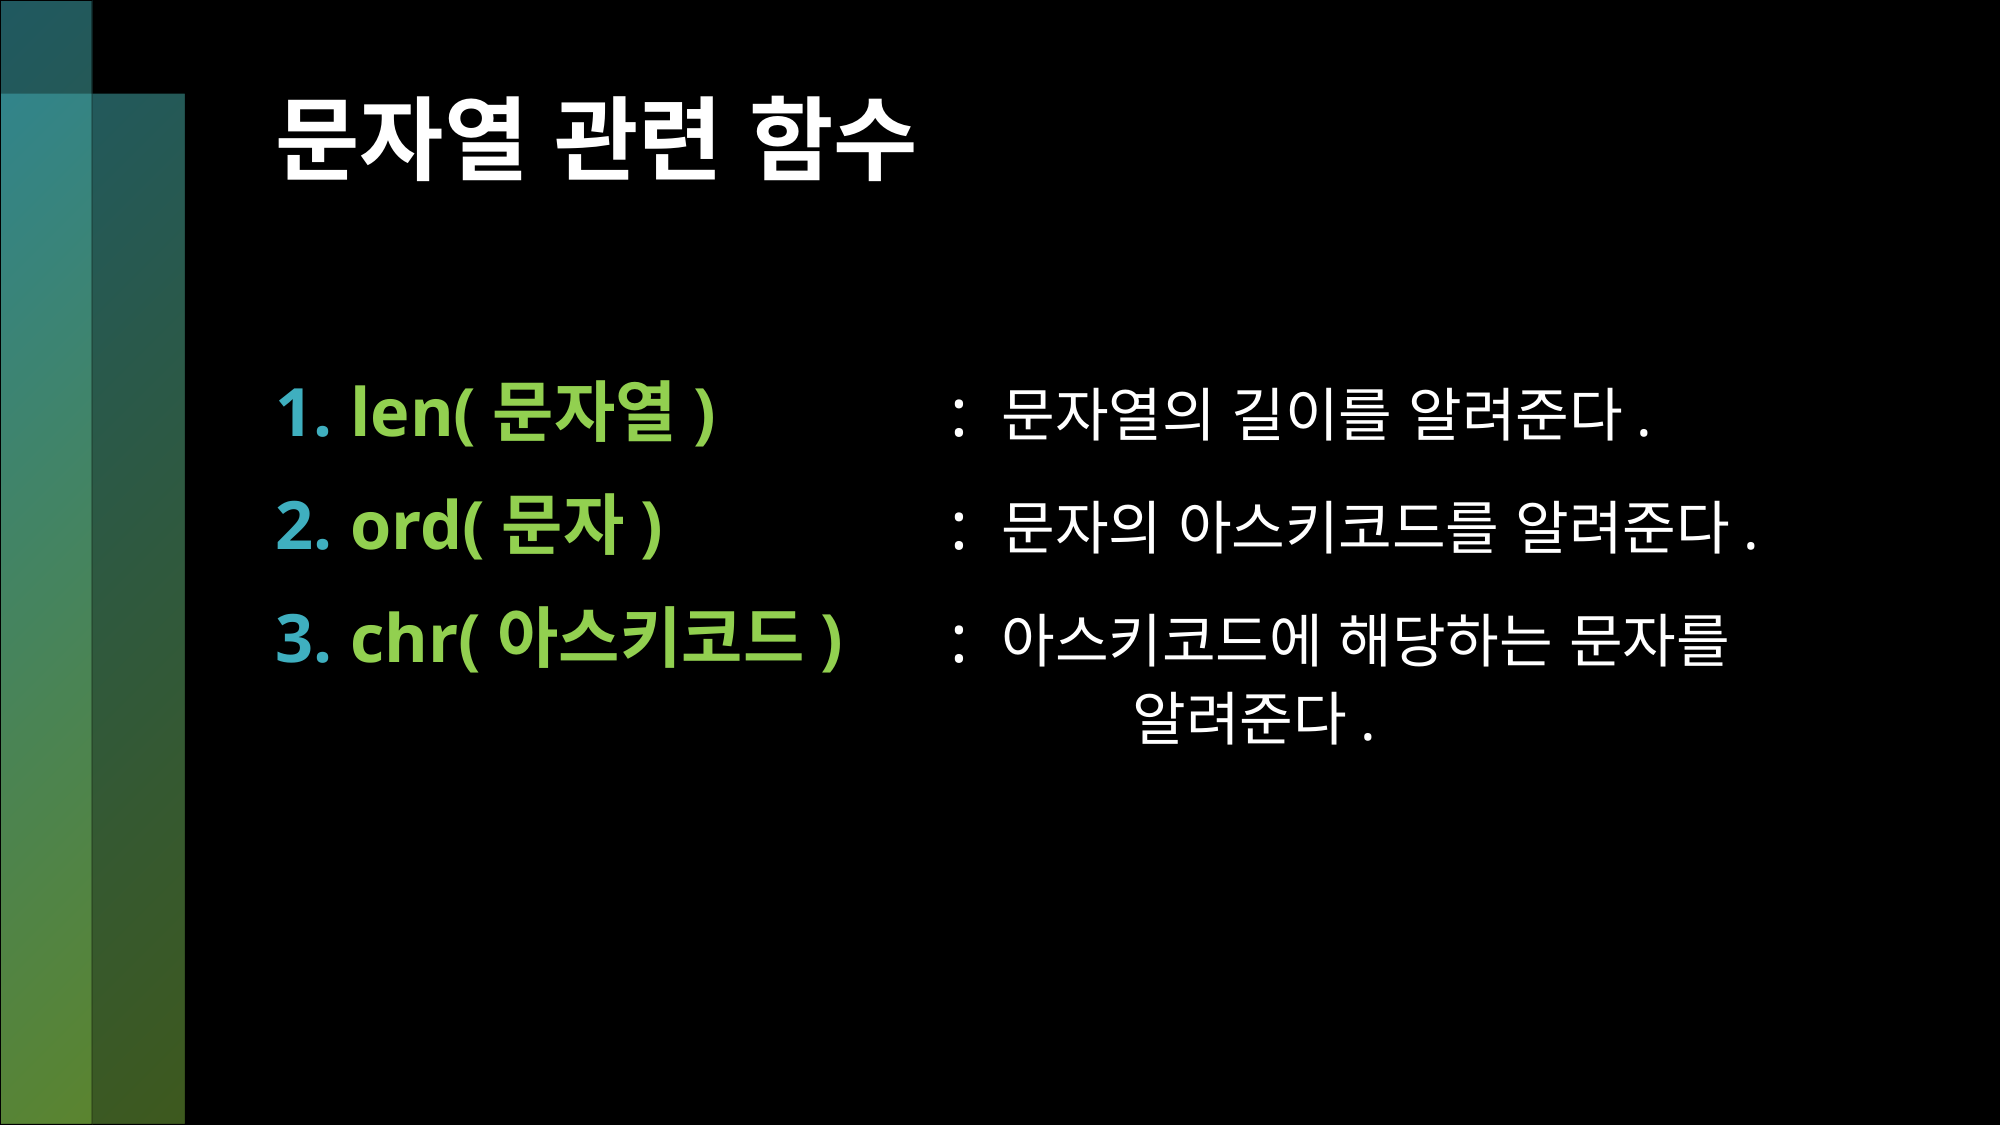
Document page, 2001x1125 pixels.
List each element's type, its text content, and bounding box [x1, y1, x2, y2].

title 문자열 관련 함수 [260, 74, 1817, 329]
list len(문자열) : 문자열의 길이를 알려준다. ord(문자) : 문자의 아스키코드를 알려준다. chr(아스키코드) : 아스키코드에 해당하는 문자를 알려준다. [260, 354, 1864, 999]
